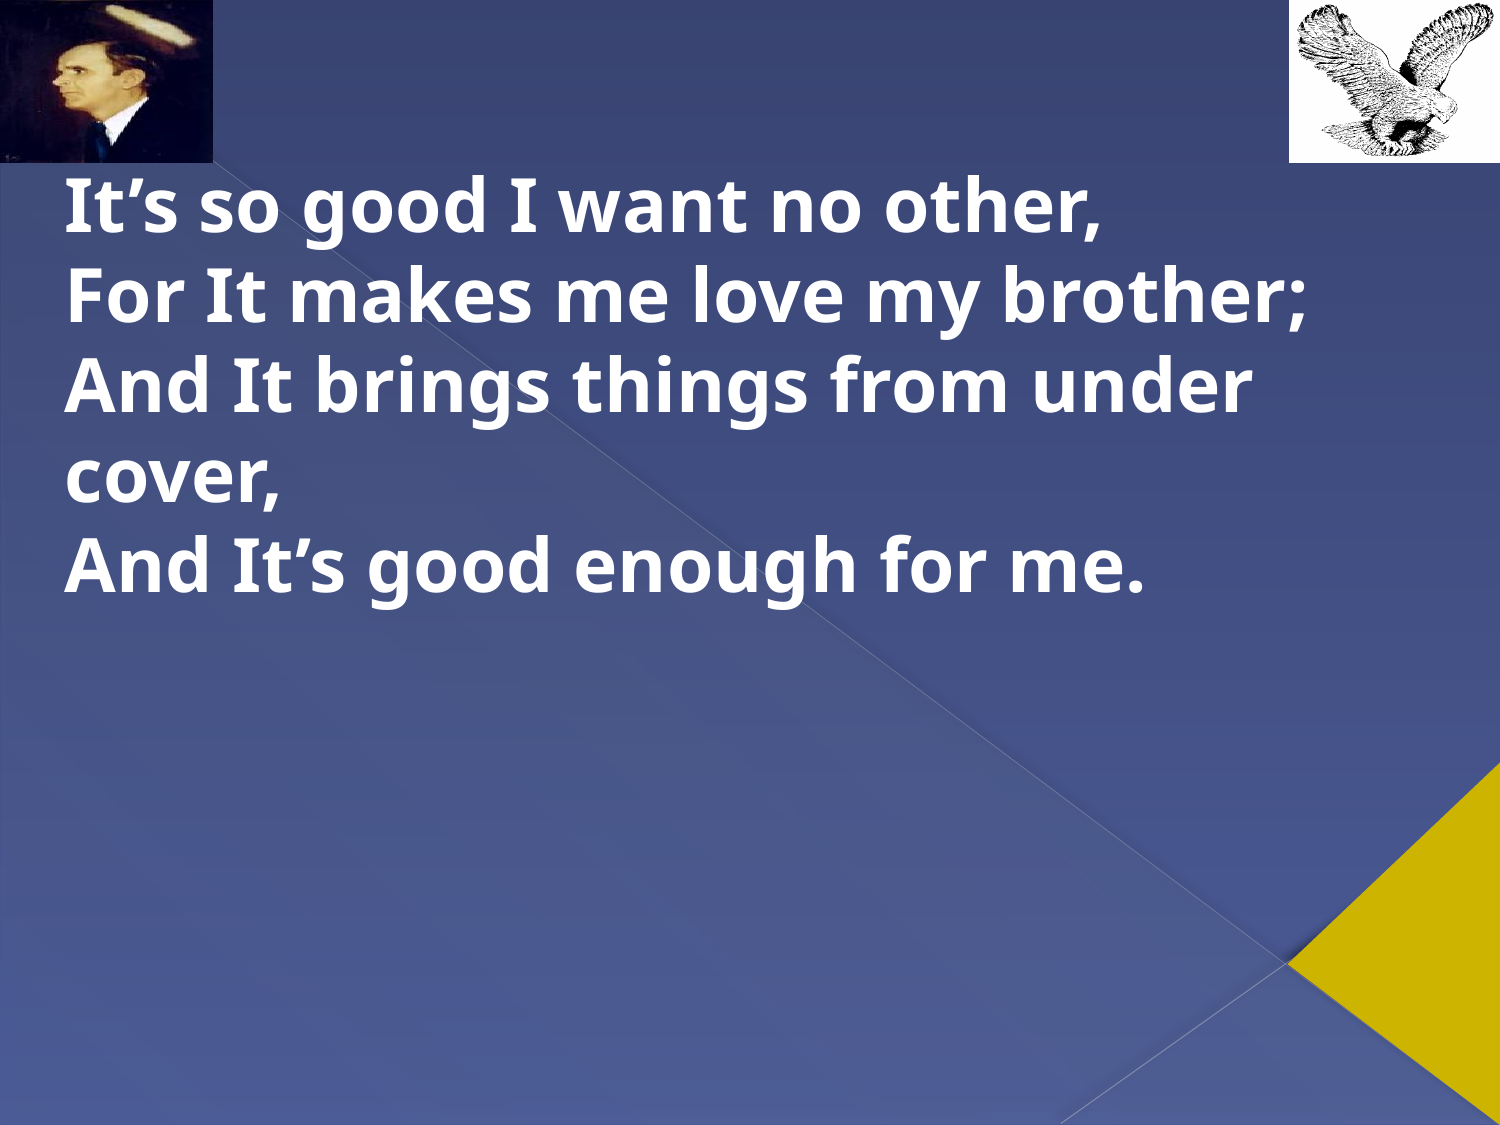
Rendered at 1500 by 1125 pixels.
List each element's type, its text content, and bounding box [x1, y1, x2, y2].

text_box [1285, 760, 1500, 1125]
picture [1288, 0, 1500, 163]
picture [0, 0, 213, 163]
text_box It’s so good I want no other, For It makes me love my brother; And It brings things from under cover, And It’s good enough for me. [49, 149, 1475, 615]
